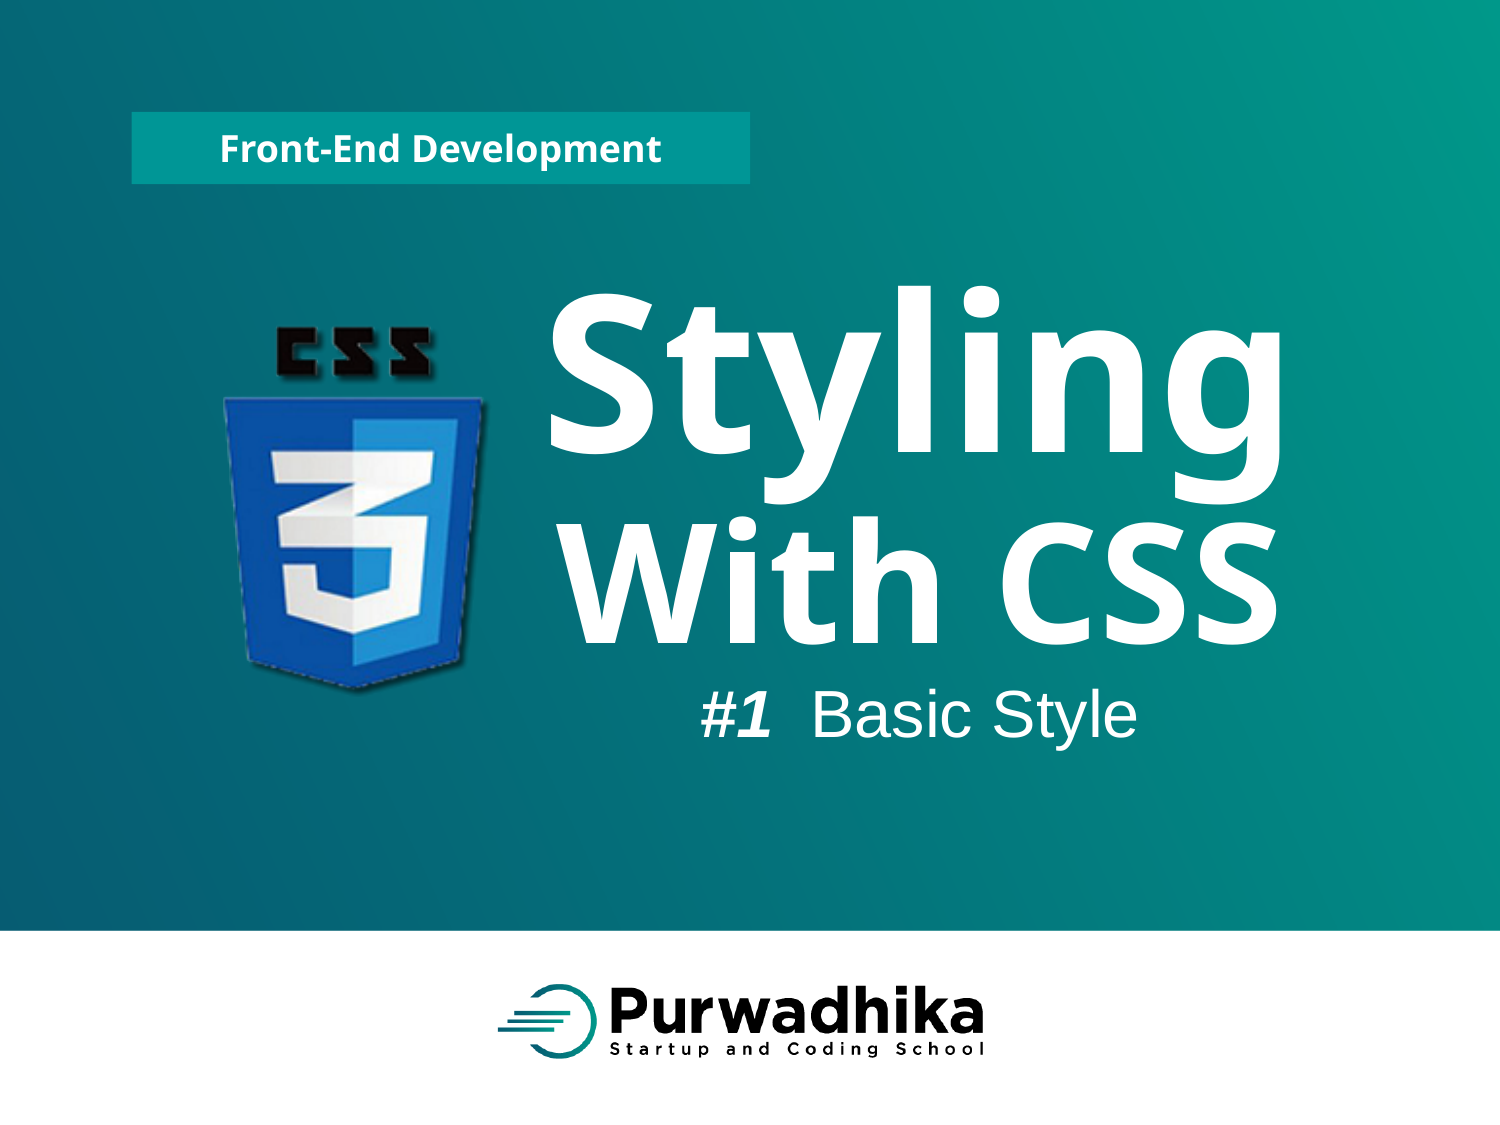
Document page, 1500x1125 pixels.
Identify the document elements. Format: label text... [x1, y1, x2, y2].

picture [0, 0, 1500, 1125]
text_box Styling With CSS #1 Basic Style [548, 312, 1500, 702]
